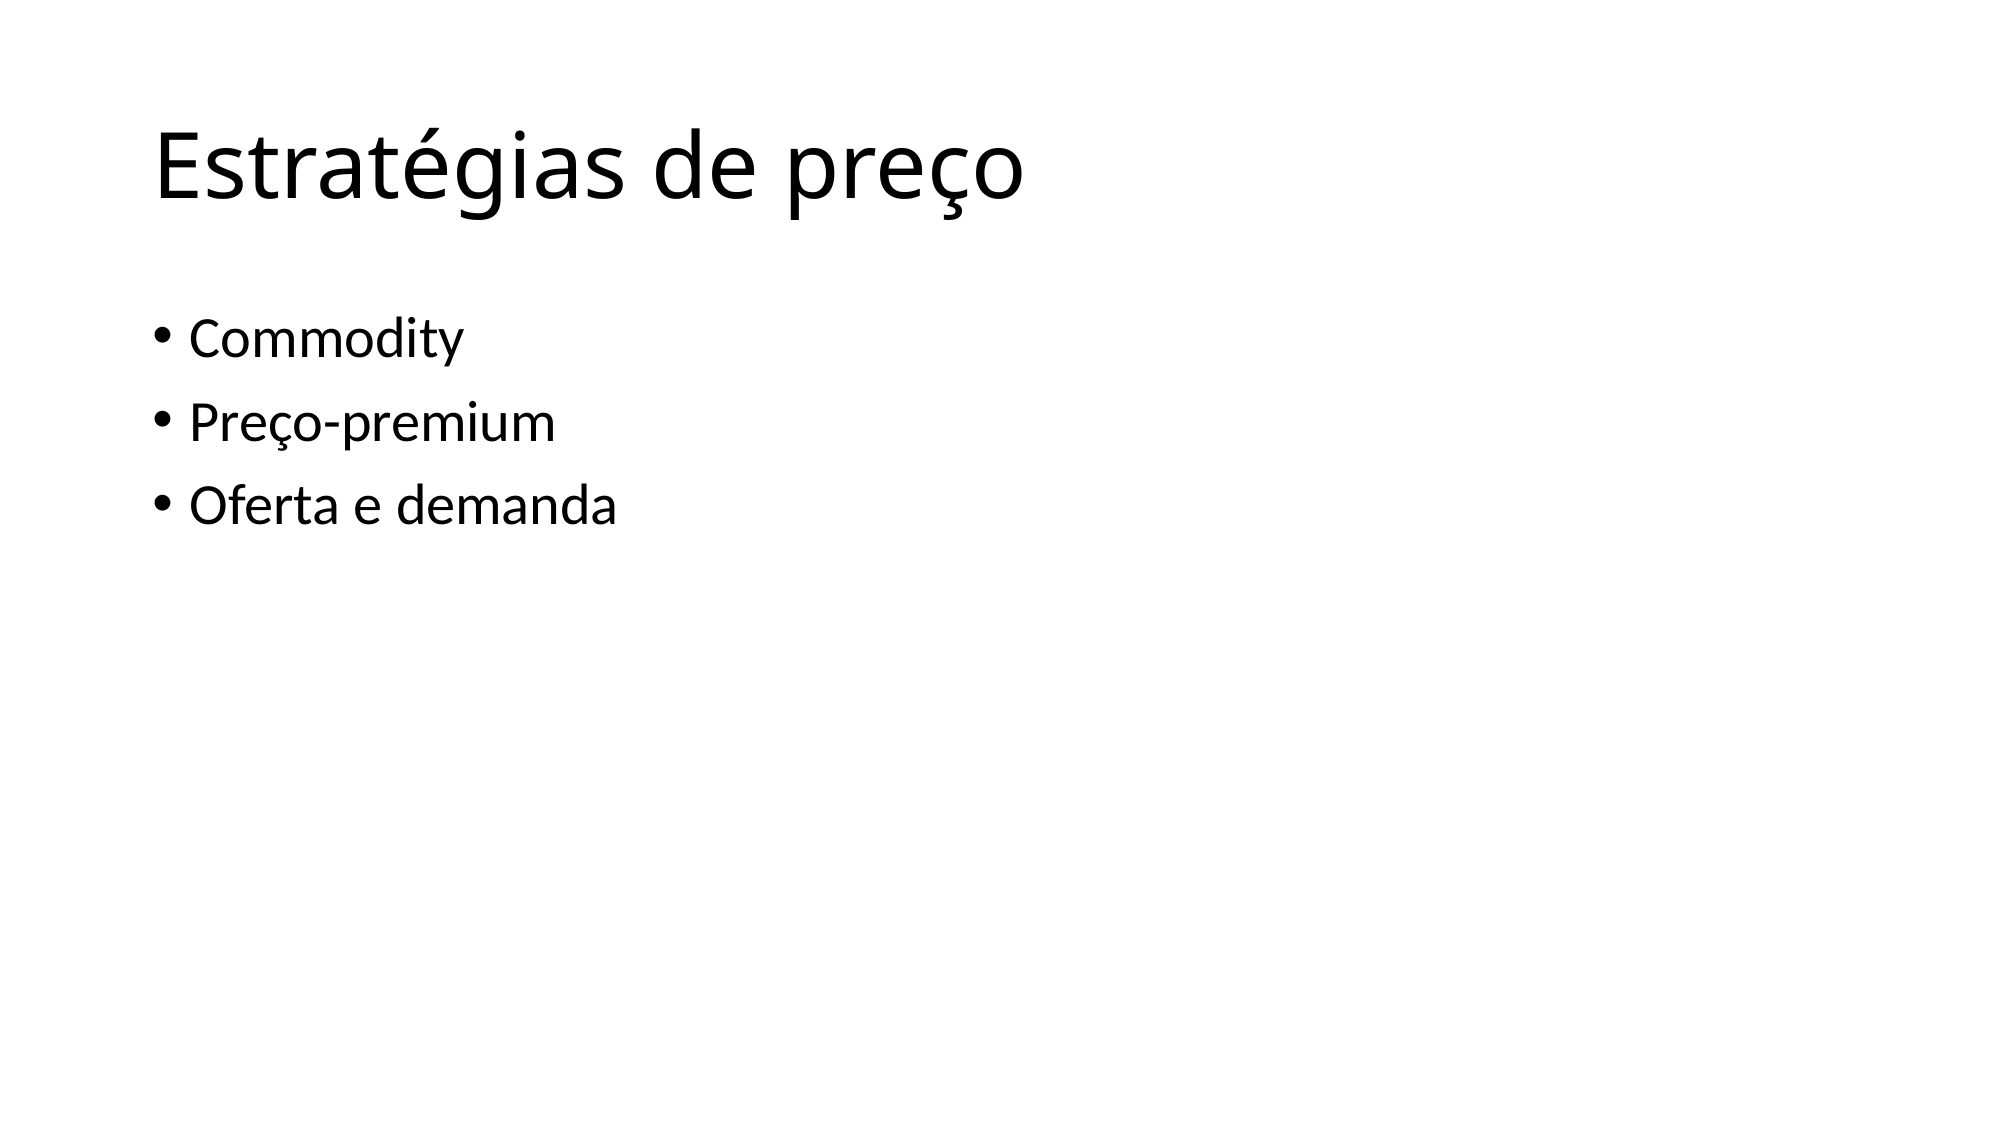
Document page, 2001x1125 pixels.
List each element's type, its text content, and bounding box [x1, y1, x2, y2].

title Estratégias de preço [137, 59, 1863, 278]
list Commodity Preço-premium Oferta e demanda [137, 299, 1863, 1014]
